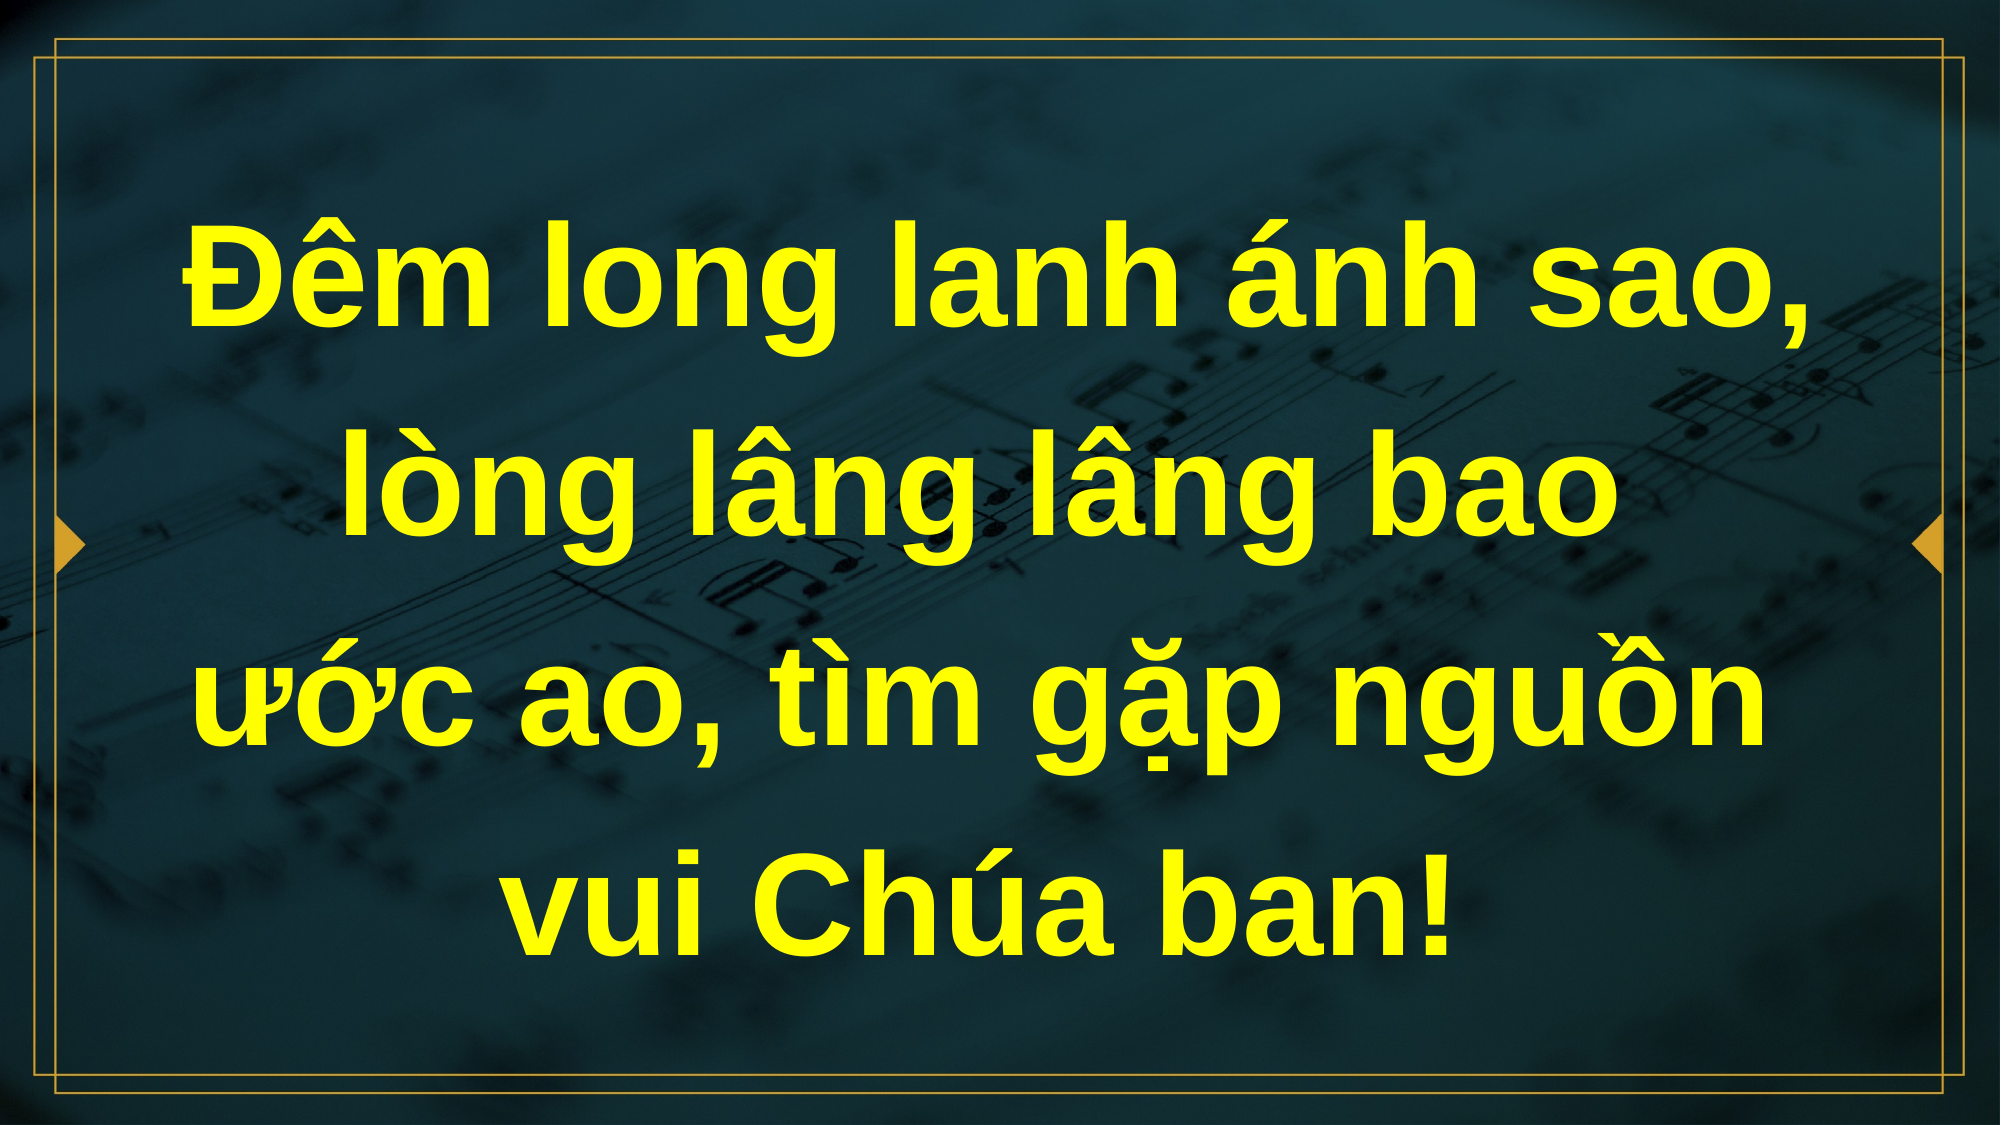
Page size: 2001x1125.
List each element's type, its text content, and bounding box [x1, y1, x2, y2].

picture [0, 0, 2000, 1125]
title Đêm long lanh ánh sao, lòng lâng lâng bao ước ao, tìm gặp nguồn vui Chúa ban! [55, 53, 1945, 1077]
